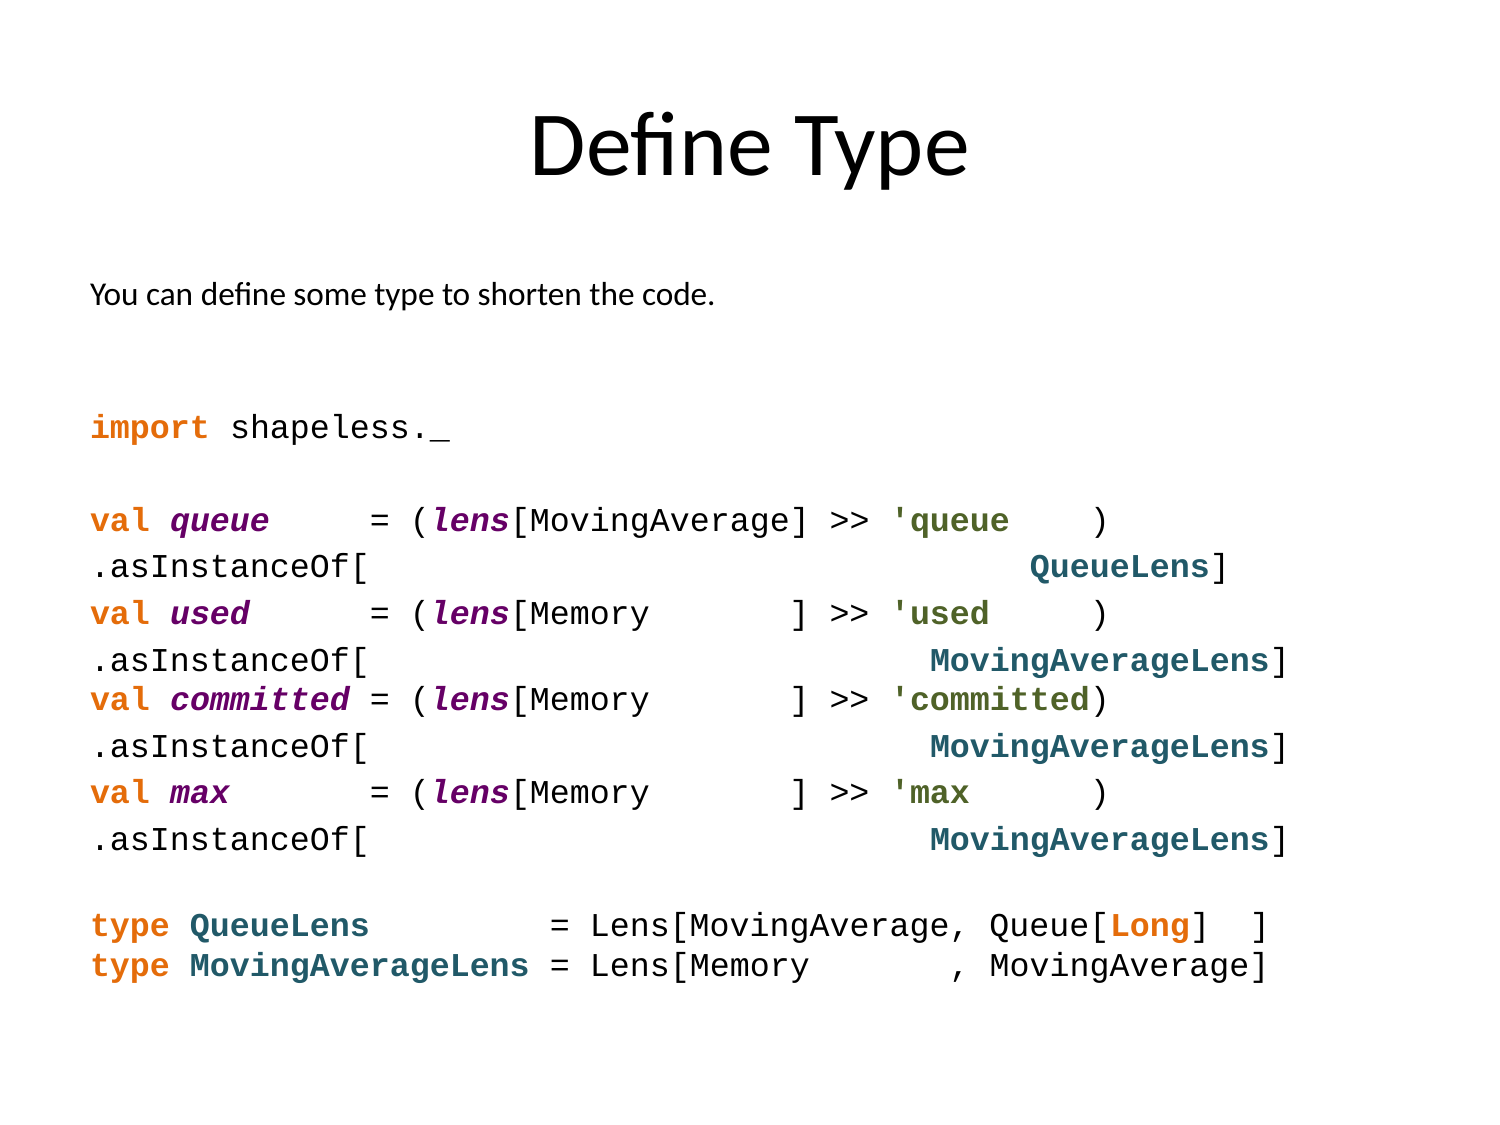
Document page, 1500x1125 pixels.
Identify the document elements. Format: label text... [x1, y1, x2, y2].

title Define Type [75, 45, 1425, 233]
list You can define some type to shorten the code. add cast to explicitly cast the lens into target type using Scala asInstanceOf method invocation, but it makes code more verbose. import shapeless._ val queue = (lens[MovingAverage] >> 'queue ) .asInstanceOf[Lens[MovingAverage, Queue[Long]] QueueLens] val used = (lens[Memory ] >> 'used ) .asInstanceOf[Lens[Memory, MovingAverage] MovingAverageLens] val committed = (lens[Memory ] >> 'committed) .asInstanceOf[Lens[Memory, MovingAverage] MovingAverageLens] val max = (lens[Memory ] >> 'max ) .asInstanceOf[Lens[Memory, MovingAverage] MovingAverageLens] type QueueLens = Lens[MovingAverage, Queue[Long] ] type MovingAverageLens = Lens[Memory , MovingAverage] [75, 264, 1425, 1008]
